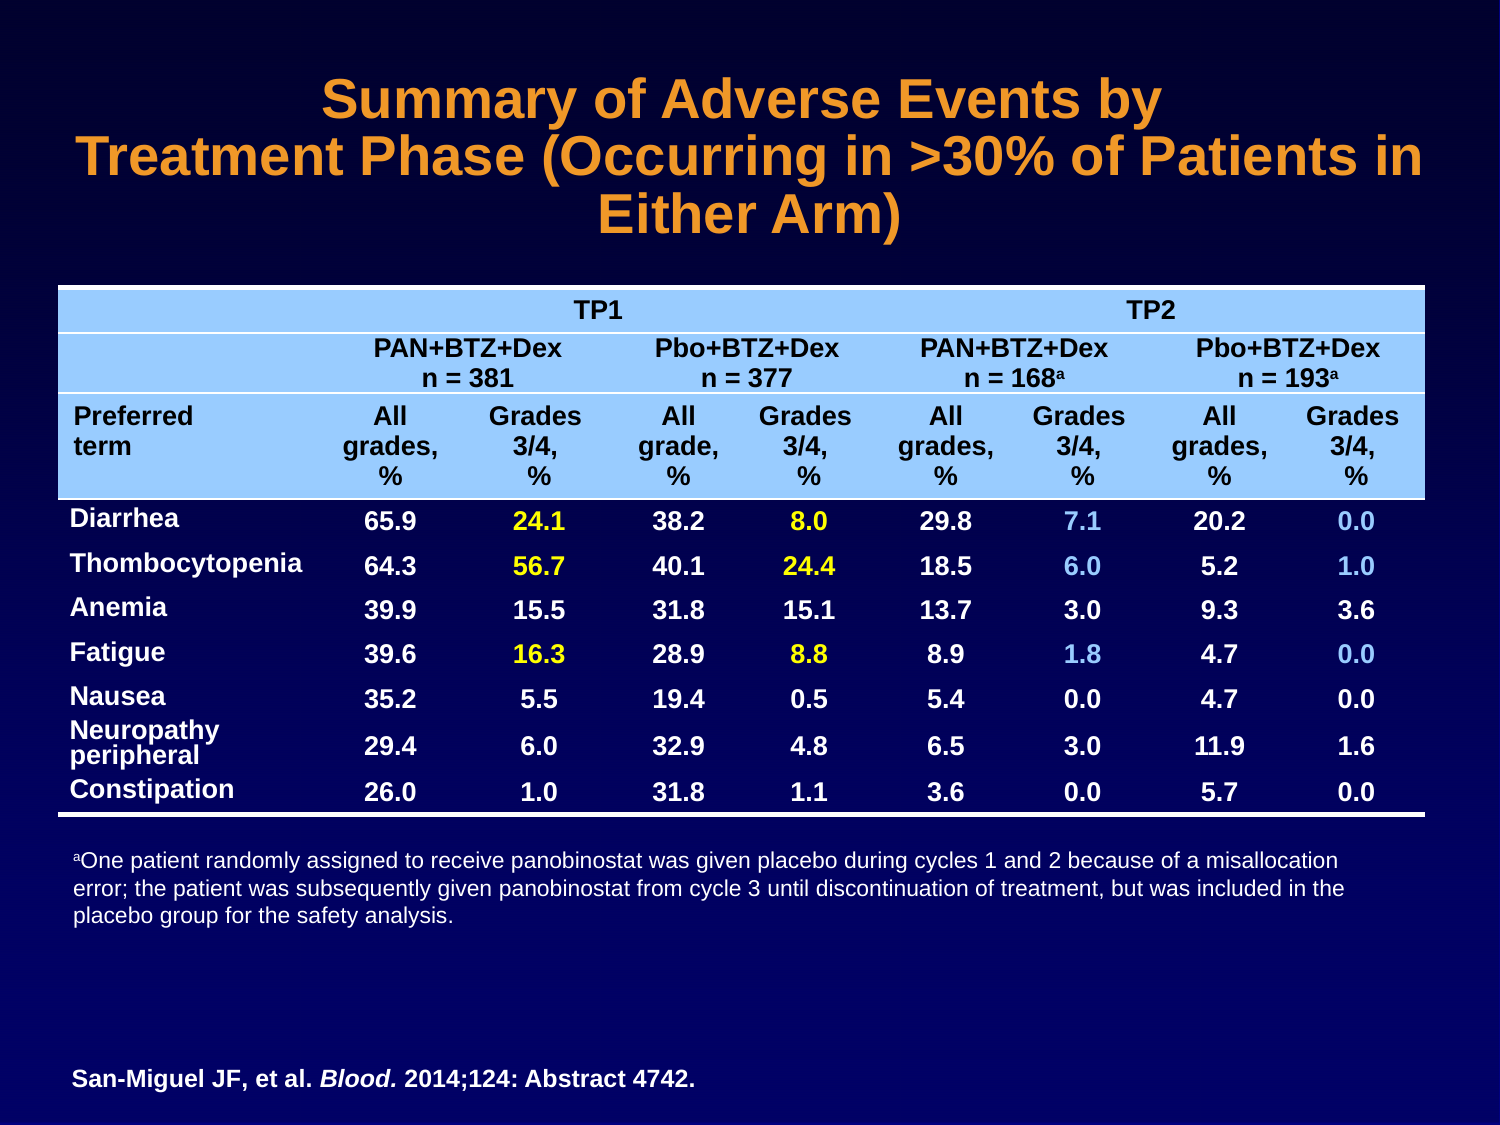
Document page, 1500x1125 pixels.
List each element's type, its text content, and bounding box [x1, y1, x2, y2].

table_cell Nausea [58, 677, 319, 721]
table_cell 3.0 [1014, 588, 1151, 632]
table_cell 24.4 [741, 543, 878, 588]
table_cell 19.4 [617, 677, 741, 721]
table_cell 0.0 [1288, 677, 1425, 721]
table_cell PAN+BTZ+Dex n = 381 [319, 334, 617, 392]
table_cell 0.0 [1288, 500, 1425, 543]
table_cell 40.1 [617, 543, 741, 588]
table_cell Pbo+BTZ+Dex n = 193a [1151, 334, 1425, 392]
table_cell Constipation [58, 770, 319, 812]
table_cell 1.0 [462, 770, 617, 812]
table_cell Anemia [58, 588, 319, 632]
table_cell Thombocytopenia [58, 543, 319, 588]
table_cell 0.0 [1288, 770, 1425, 812]
table_cell 29.8 [878, 500, 1014, 543]
table_header TP2 [878, 290, 1425, 332]
table_cell 6.5 [878, 721, 1014, 770]
table_cell 56.7 [462, 543, 617, 588]
table_cell 35.2 [319, 677, 462, 721]
table_cell 5.7 [1151, 770, 1288, 812]
table_cell 13.7 [878, 588, 1014, 632]
table_cell 1.1 [741, 770, 878, 812]
table_cell 6.0 [1014, 543, 1151, 588]
table_cell All grades, % [319, 394, 462, 498]
table_cell Fatigue [58, 632, 319, 677]
table_cell 31.8 [617, 588, 741, 632]
table_cell 5.5 [462, 677, 617, 721]
table_cell 29.4 [319, 721, 462, 770]
table_cell PAN+BTZ+Dex n = 168a [878, 334, 1151, 392]
table_cell 4.8 [741, 721, 878, 770]
table_cell 8.8 [741, 632, 878, 677]
table_cell Grades 3/4, % [1014, 394, 1151, 498]
table_cell Diarrhea [58, 500, 319, 543]
table_cell Grades 3/4, % [1288, 394, 1425, 498]
table_cell 65.9 [319, 500, 462, 543]
table_cell 3.6 [878, 770, 1014, 812]
table_cell Preferred term [58, 394, 319, 498]
table_cell Grades 3/4, % [462, 394, 617, 498]
table_cell 15.5 [462, 588, 617, 632]
table_cell 9.3 [1151, 588, 1288, 632]
table_cell 6.0 [462, 721, 617, 770]
table_cell 3.6 [1288, 588, 1425, 632]
table_cell 26.0 [319, 770, 462, 812]
table_cell All grade, % [617, 394, 741, 498]
table_cell All grades, % [878, 394, 1014, 498]
table_cell All grades, % [1151, 394, 1288, 498]
table_cell 39.6 [319, 632, 462, 677]
table_cell 38.2 [617, 500, 741, 543]
table_cell 64.3 [319, 543, 462, 588]
table_cell 39.9 [319, 588, 462, 632]
table_cell 16.3 [462, 632, 617, 677]
table_cell 32.9 [617, 721, 741, 770]
table_cell 28.9 [617, 632, 741, 677]
table_cell 18.5 [878, 543, 1014, 588]
table_cell Grades 3/4, % [741, 394, 878, 498]
table_cell 4.7 [1151, 677, 1288, 721]
title Summary of Adverse Events by Treatment Phase (Occurring in >30% of Patients in Either Arm) [0, 64, 1500, 253]
table_cell 5.2 [1151, 543, 1288, 588]
table_cell 20.2 [1151, 500, 1288, 543]
table_cell 1.8 [1014, 632, 1151, 677]
table_cell 5.4 [878, 677, 1014, 721]
table_cell 7.1 [1014, 500, 1151, 543]
table_cell 3.0 [1014, 721, 1151, 770]
table_cell Neuropathy peripheral [58, 721, 319, 770]
table_header TP1 [319, 290, 878, 332]
table_cell 8.0 [741, 500, 878, 543]
table_cell Pbo+BTZ+Dex n = 377 [617, 334, 878, 392]
table_cell 15.1 [741, 588, 878, 632]
table_cell 4.7 [1151, 632, 1288, 677]
text_box aOne patient randomly assigned to receive panobinostat was given placebo during cycles 1 and 2 because of a misallocation error; the patient was subsequently given panobinostat from cycle 3 until discontinuation of treatment, but was included in the placebo group for the safety analysis. [58, 838, 1409, 963]
table_cell 0.5 [741, 677, 878, 721]
table_cell 31.8 [617, 770, 741, 812]
table_header [58, 290, 319, 332]
table_cell 24.1 [462, 500, 617, 543]
table_cell 0.0 [1288, 632, 1425, 677]
table_cell 8.9 [878, 632, 1014, 677]
table_cell 0.0 [1014, 770, 1151, 812]
table_cell 1.6 [1288, 721, 1425, 770]
table_cell [58, 334, 319, 392]
table_cell 1.0 [1288, 543, 1425, 588]
text_box San-Miguel JF, et al. Blood. 2014;124: Abstract 4742. [56, 1054, 712, 1100]
table_cell 11.9 [1151, 721, 1288, 770]
table_cell 0.0 [1014, 677, 1151, 721]
